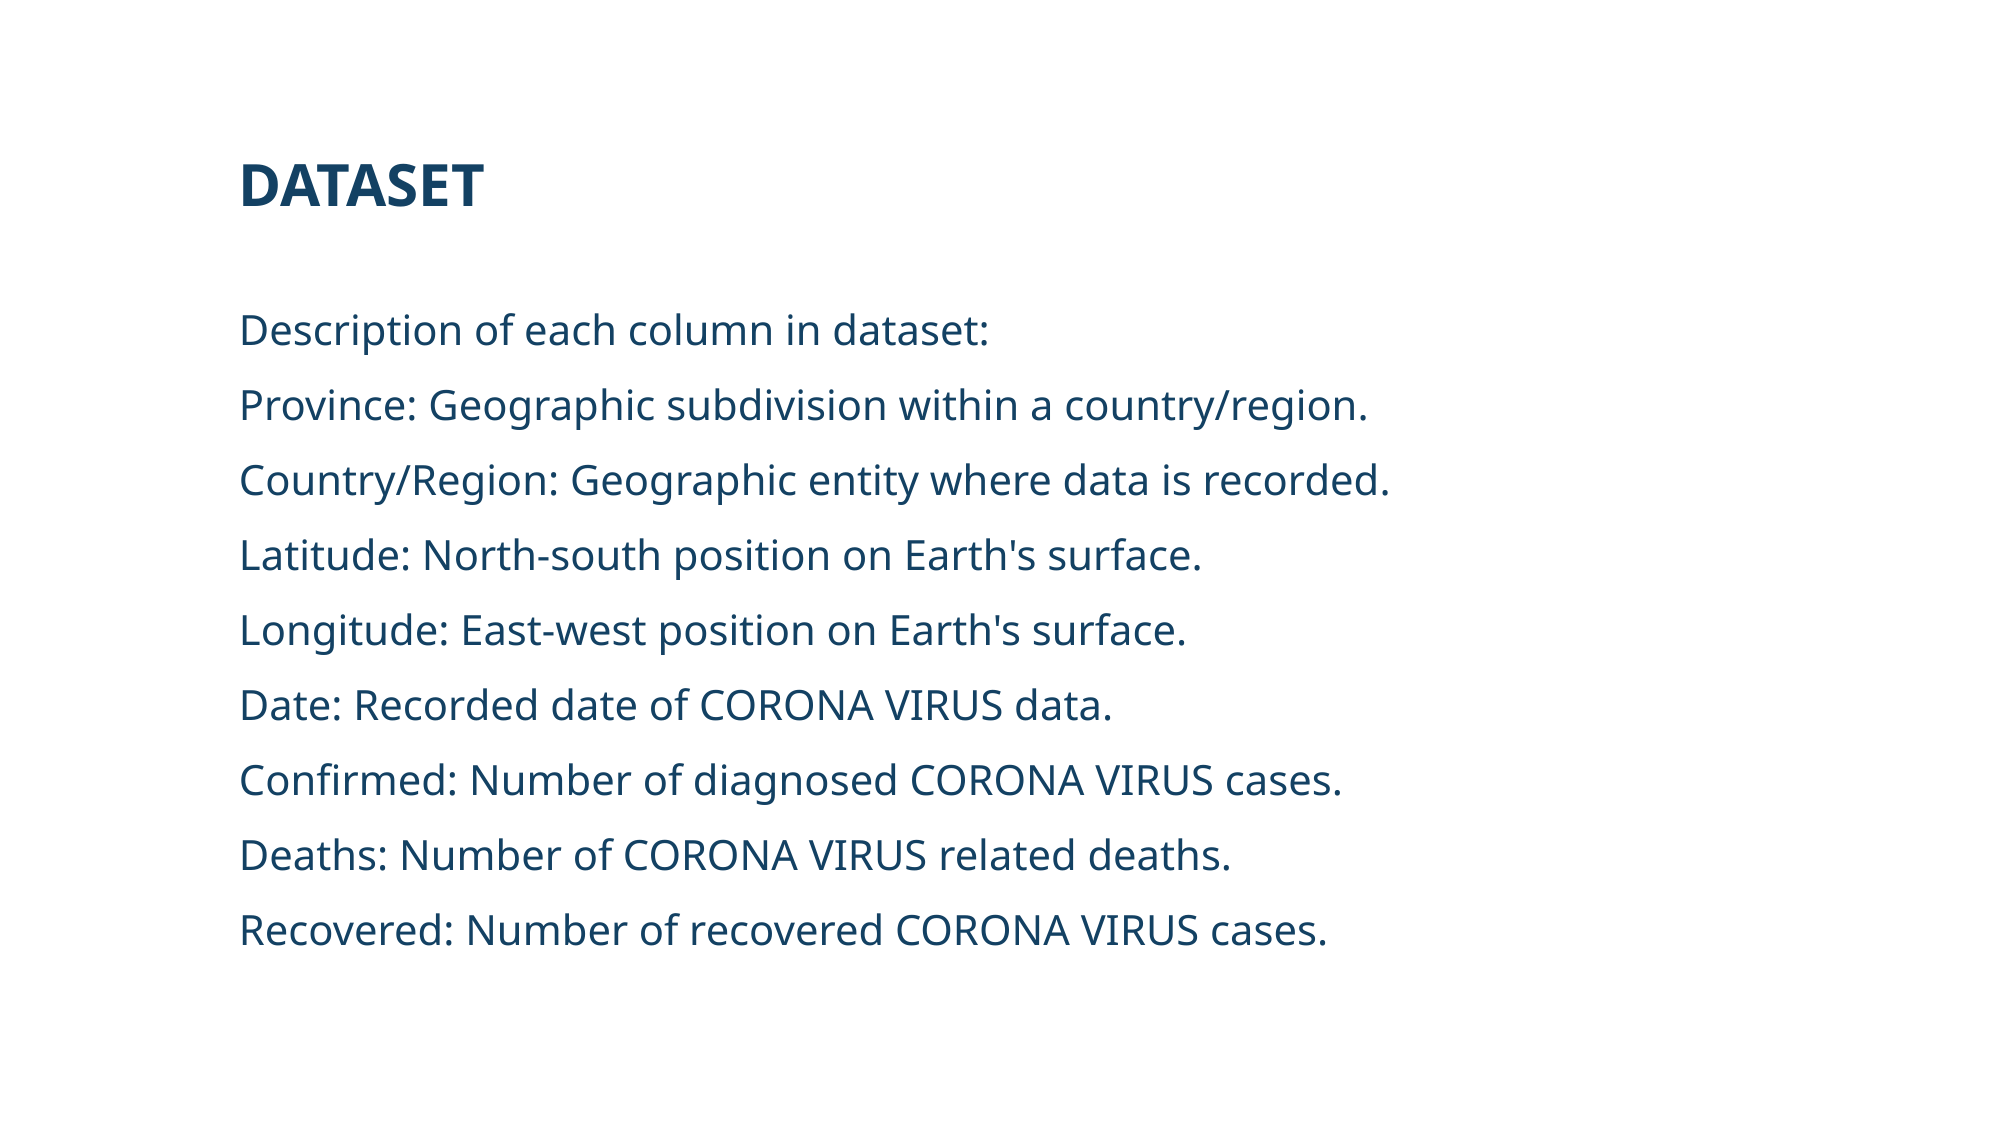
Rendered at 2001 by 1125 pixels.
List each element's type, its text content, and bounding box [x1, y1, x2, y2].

text_box DATASET Description of each column in dataset: Province: Geographic subdivision within a country/region. Country/Region: Geographic entity where data is recorded. Latitude: North-south position on Earth's surface. Longitude: East-west position on Earth's surface. Date: Recorded date of CORONA VIRUS data. Confirmed: Number of diagnosed CORONA VIRUS cases. Deaths: Number of CORONA VIRUS related deaths. Recovered: Number of recovered CORONA VIRUS cases. [224, 141, 1489, 961]
